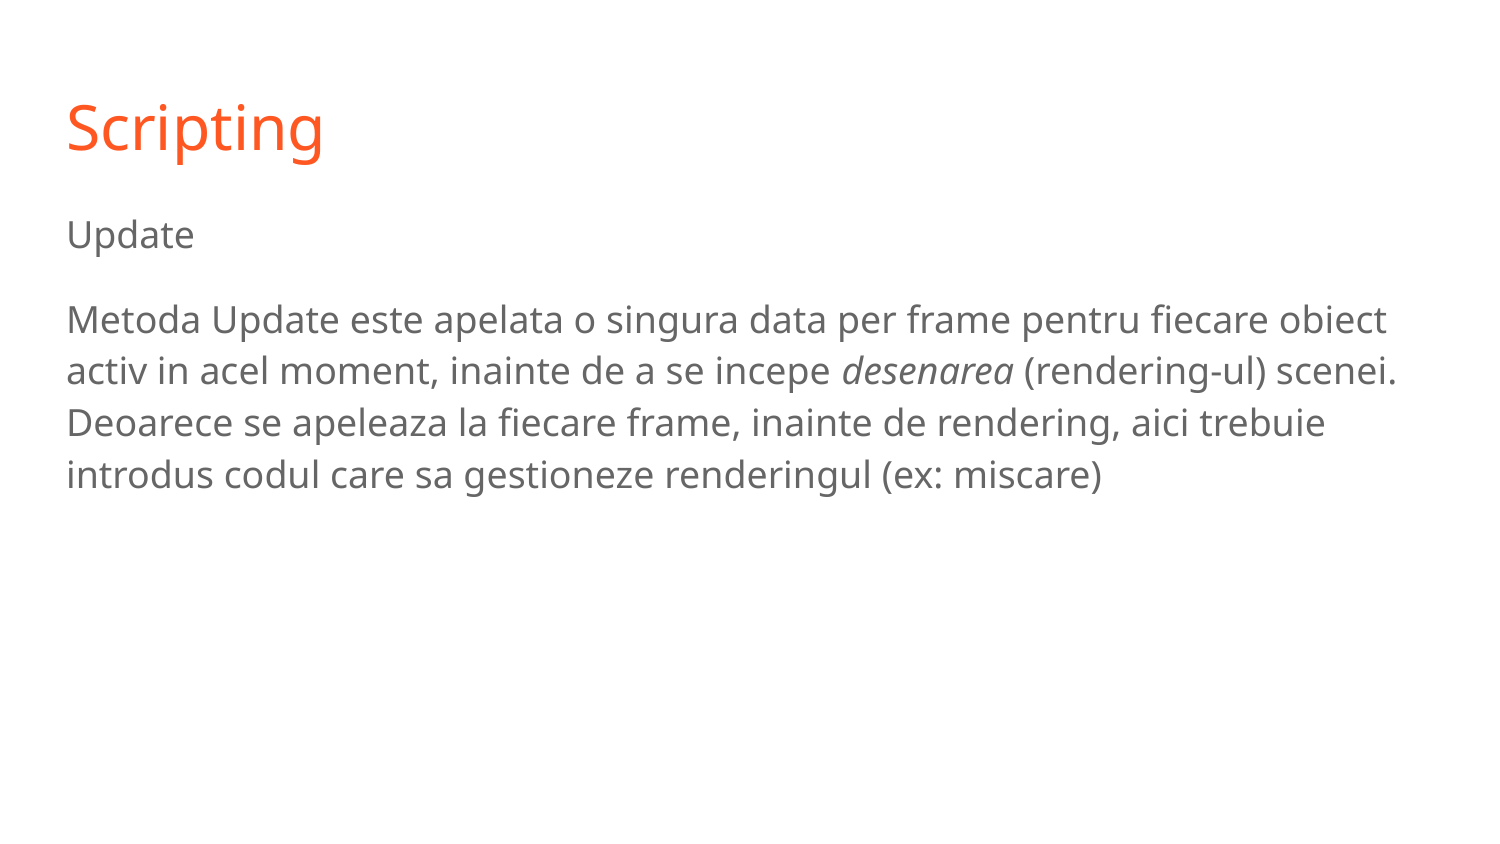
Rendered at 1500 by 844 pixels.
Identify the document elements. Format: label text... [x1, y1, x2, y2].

title Scripting [51, 72, 1449, 167]
list Update Metoda Update este apelata o singura data per frame pentru fiecare obiect activ in acel moment, inainte de a se incepe desenarea (rendering-ul) scenei. Deoarece se apeleaza la fiecare frame, inainte de rendering, aici trebuie introdus codul care sa gestioneze renderingul (ex: miscare) [51, 189, 1449, 750]
